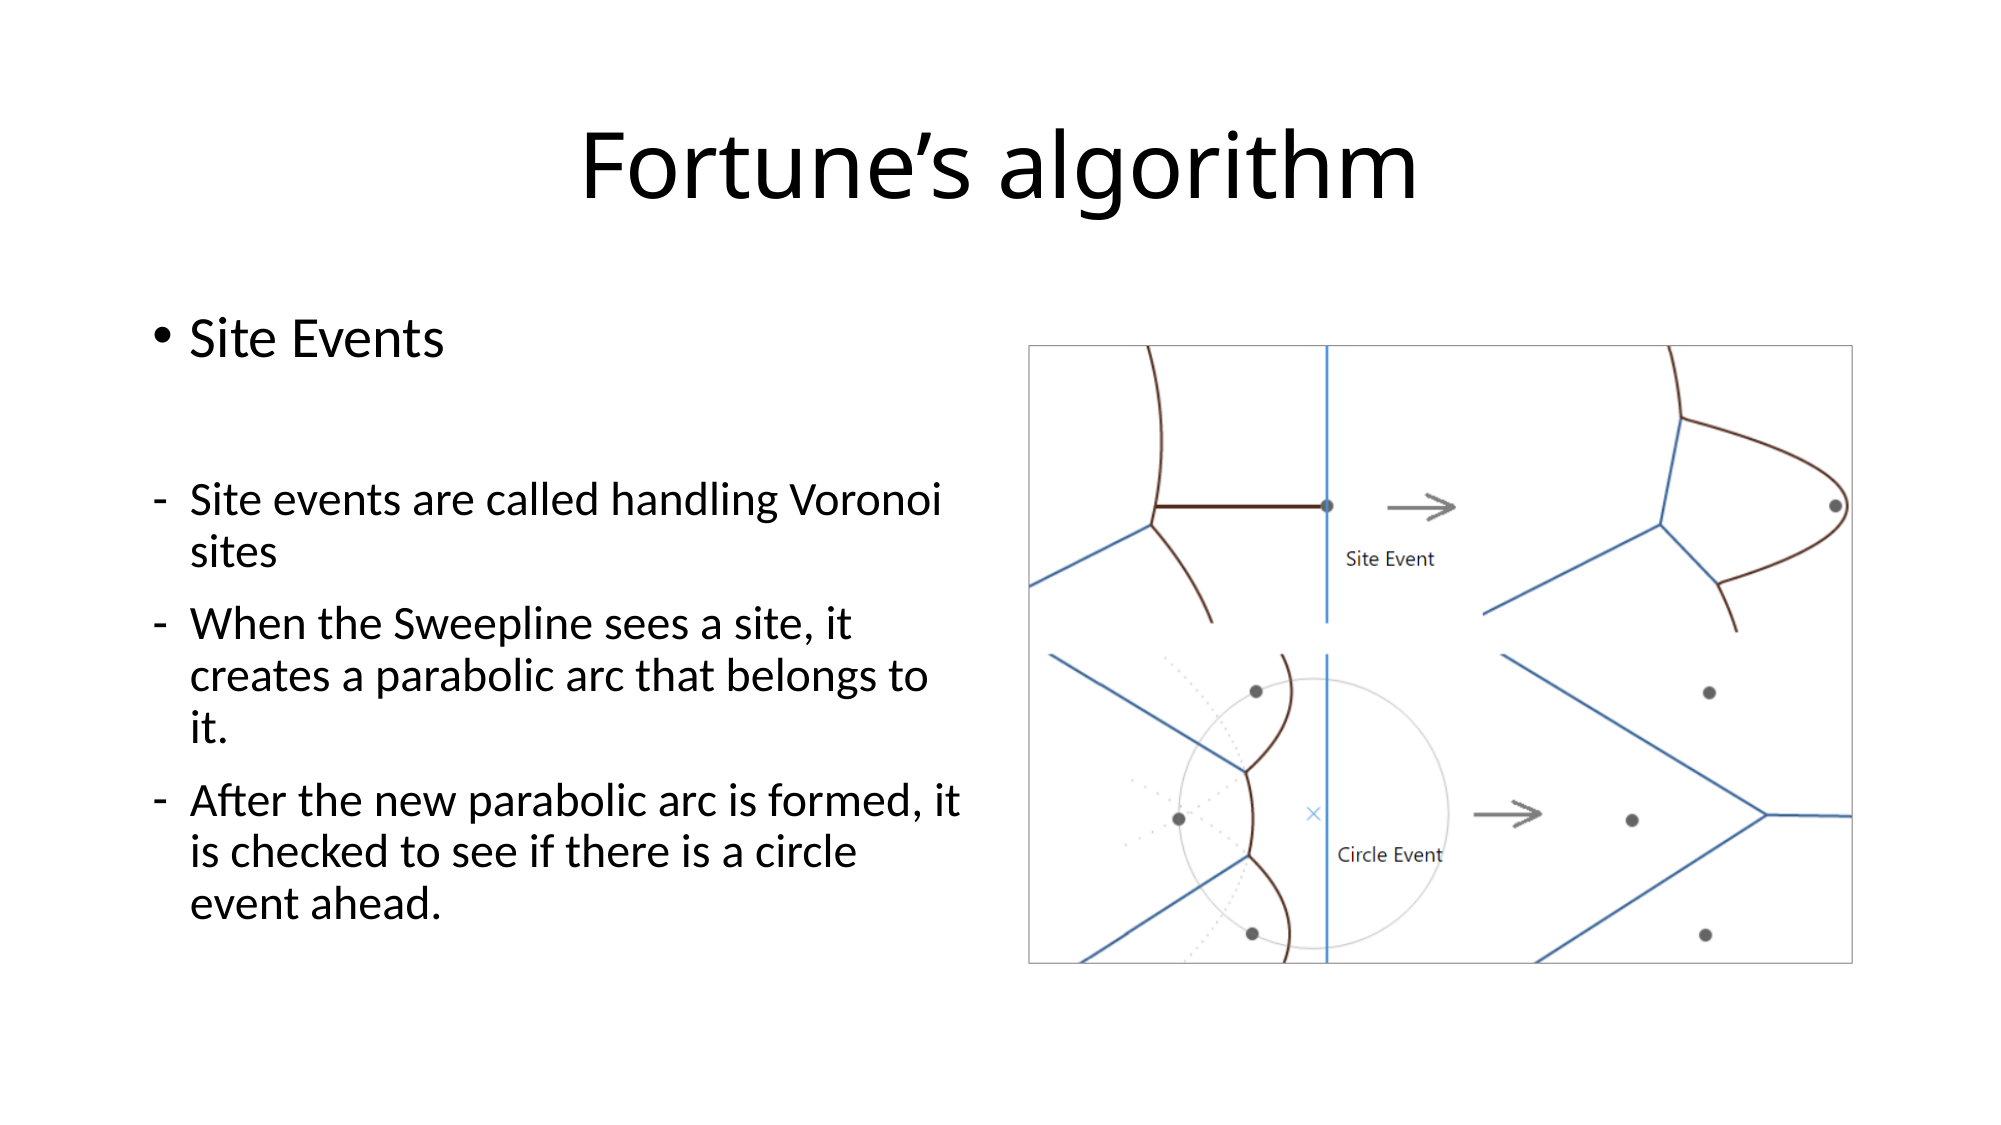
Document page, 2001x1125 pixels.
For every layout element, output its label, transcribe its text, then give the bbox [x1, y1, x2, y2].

list Site Events Site events are called handling Voronoi sites When the Sweepline sees a site, it creates a parabolic arc that belongs to it. After the new parabolic arc is formed, it is checked to see if there is a circle event ahead. [137, 299, 988, 1014]
title Fortune’s algorithm [137, 59, 1863, 278]
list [1012, 341, 1863, 971]
